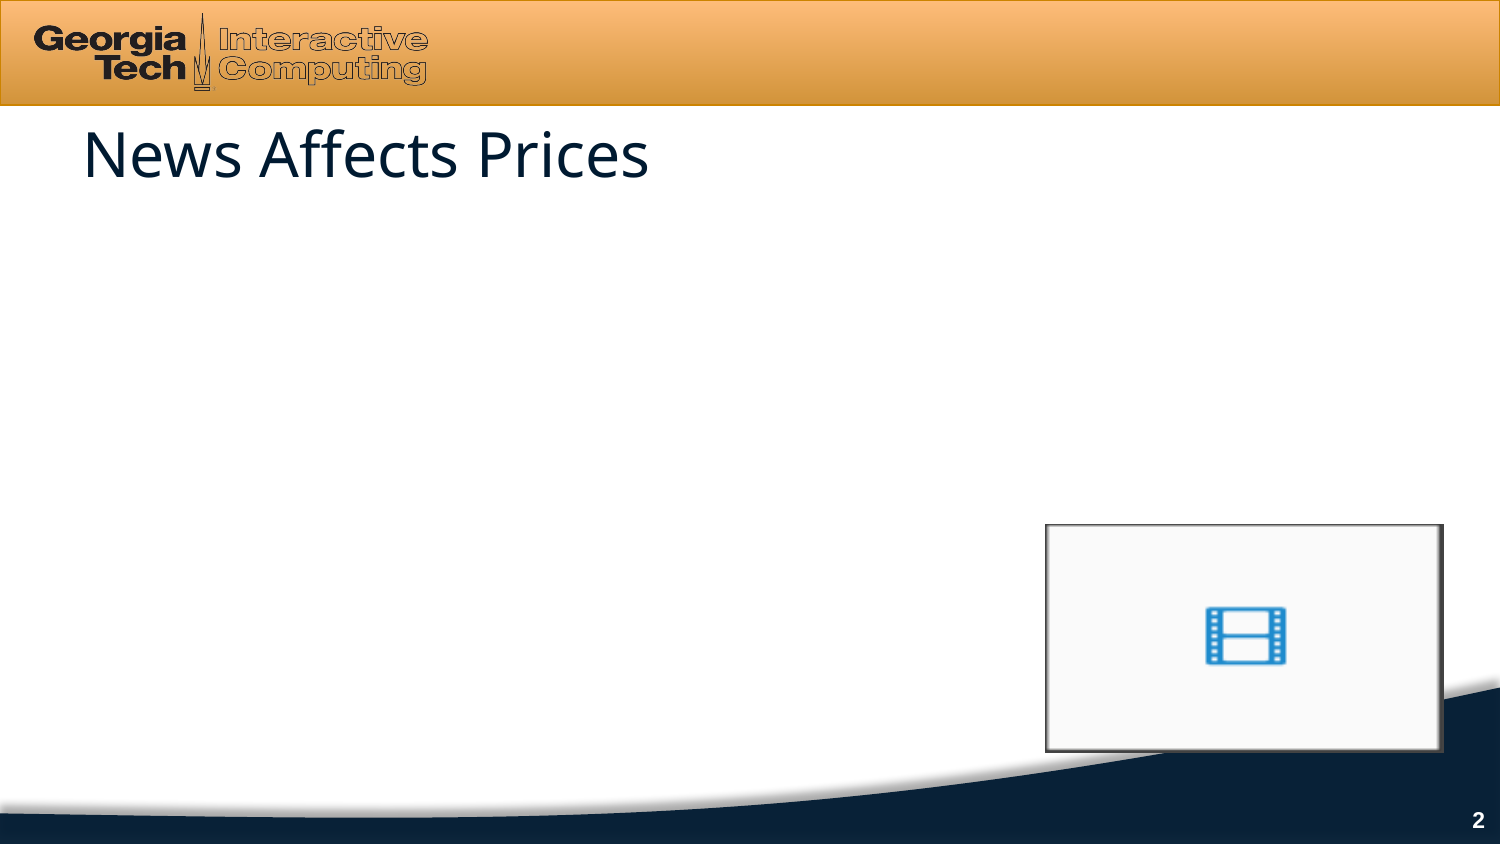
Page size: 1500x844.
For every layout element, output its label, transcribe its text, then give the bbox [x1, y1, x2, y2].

title News Affects Prices [75, 82, 1445, 223]
slide_number 2 [1374, 798, 1500, 829]
picture [34, 13, 428, 91]
